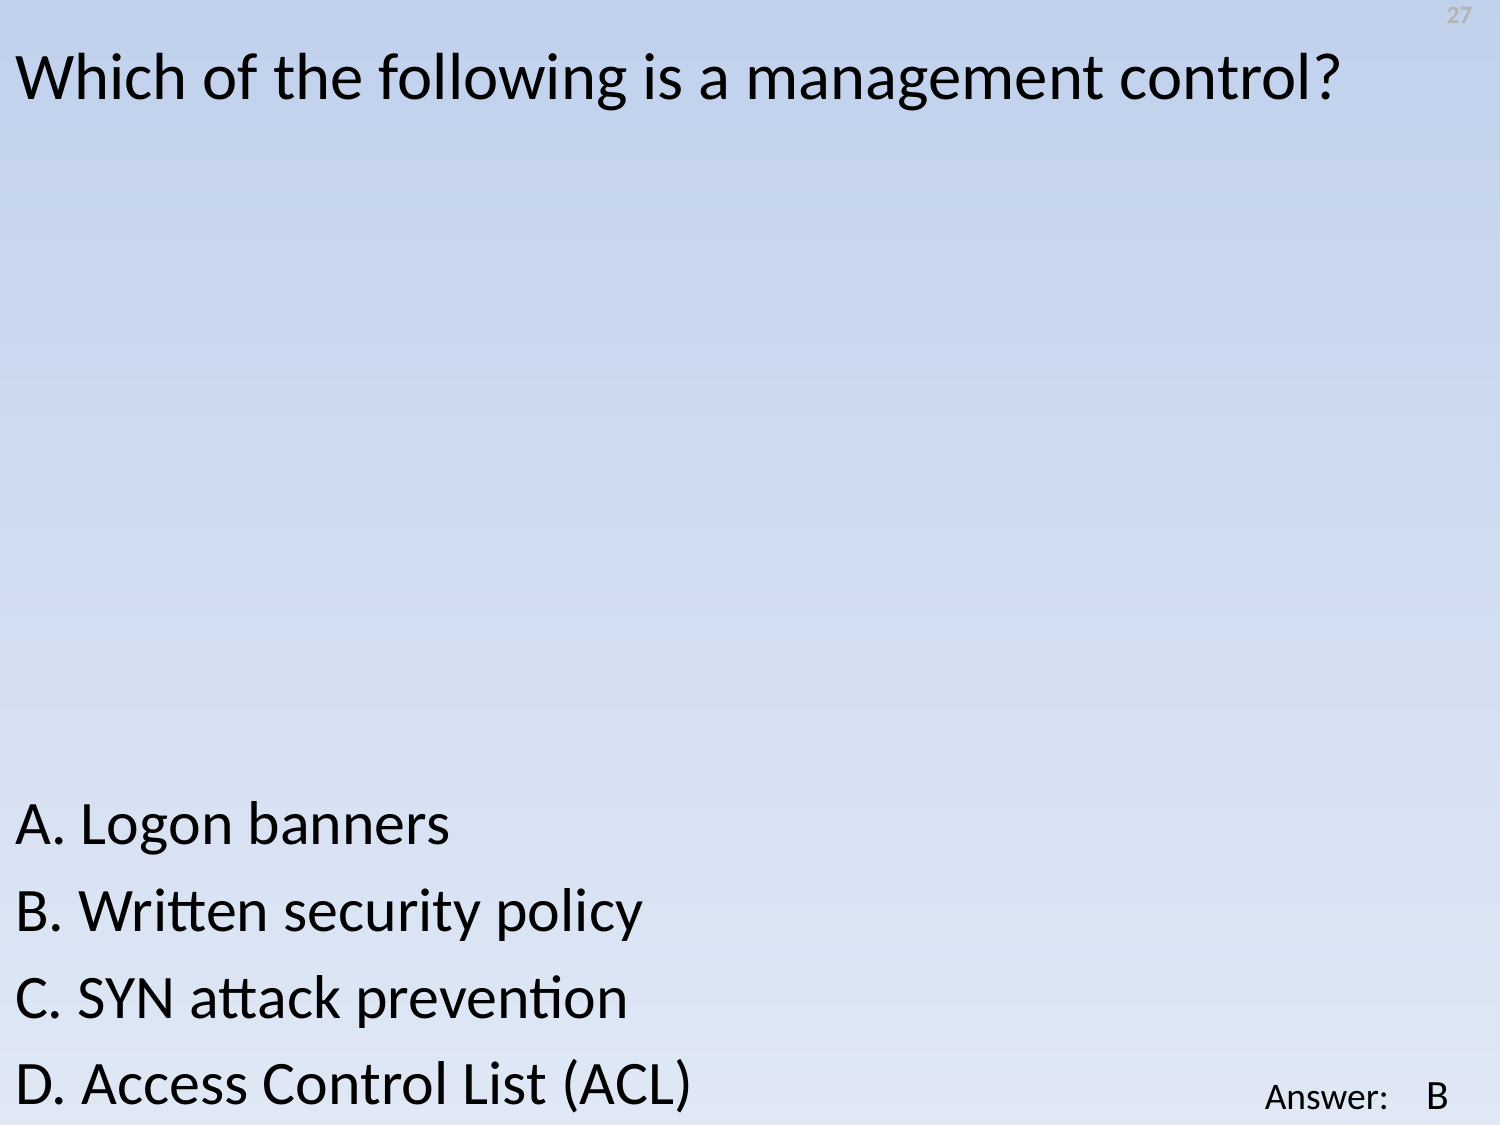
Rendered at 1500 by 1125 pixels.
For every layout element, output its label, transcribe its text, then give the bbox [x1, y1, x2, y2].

list A. Logon banners B. Written security policy C. SYN attack prevention D. Access Control List (ACL) [0, 774, 1500, 1125]
list Which of the following is a management control? [0, 24, 1500, 774]
slide_number 27 [1412, 0, 1488, 28]
list B [1374, 1060, 1500, 1123]
